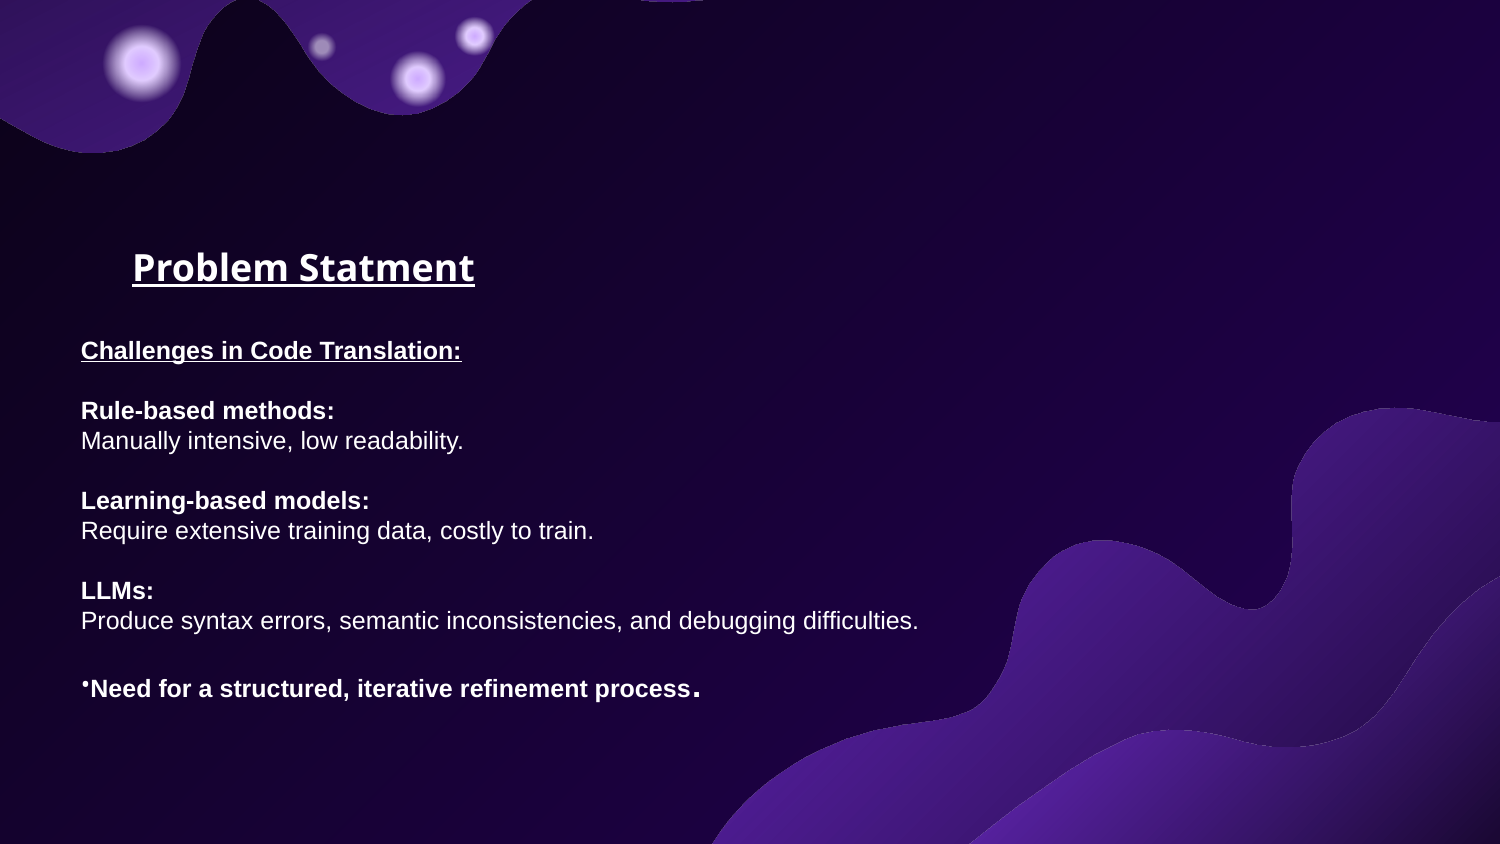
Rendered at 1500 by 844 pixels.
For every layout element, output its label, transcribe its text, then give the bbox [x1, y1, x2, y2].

title Problem Statment [116, 204, 960, 274]
list Challenges in Code Translation: Rule-based methods: Manually intensive, low readability. Learning-based models: Require extensive training data, costly to train. LLMs: Produce syntax errors, semantic inconsistencies, and debugging difficulties. Need for a structured, iterative refinement process. [65, 274, 998, 765]
